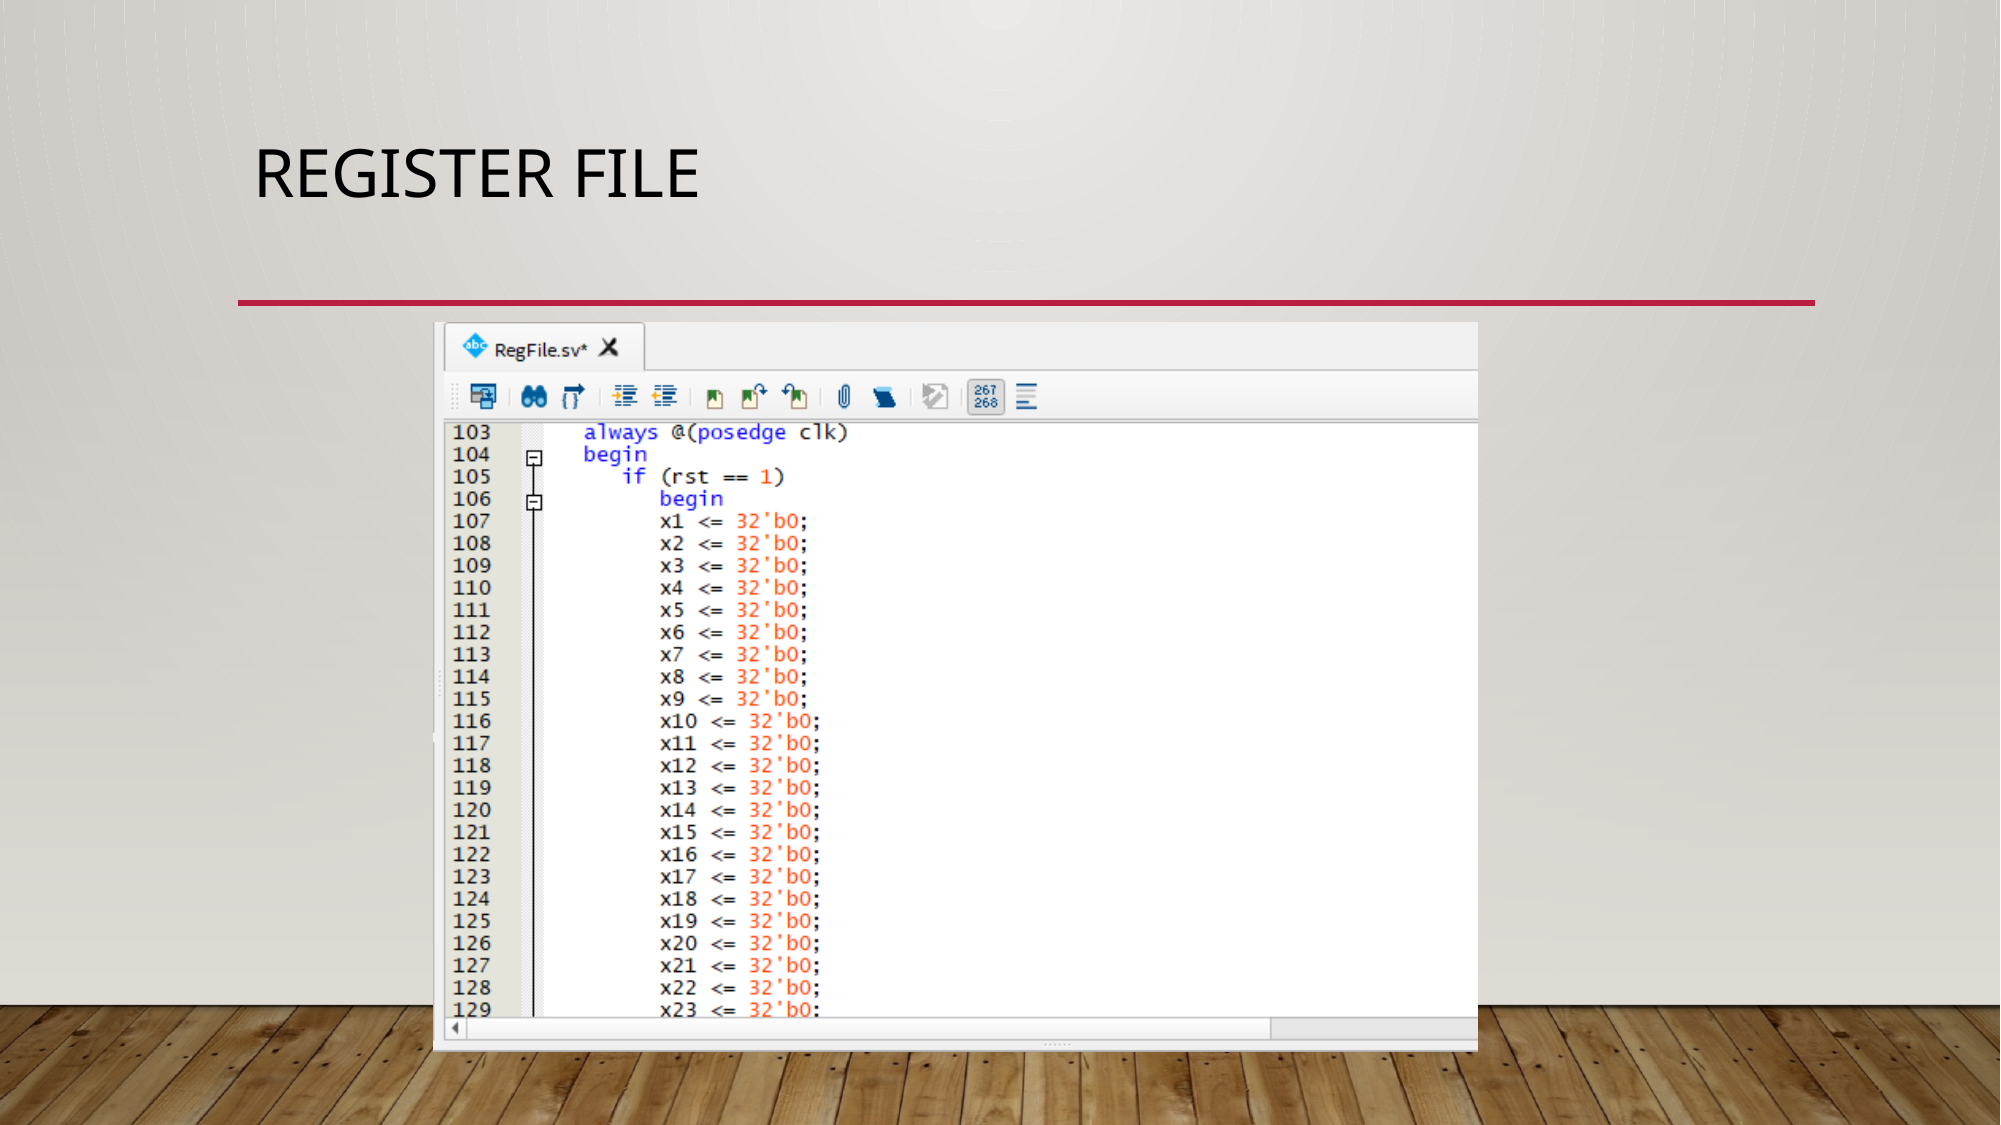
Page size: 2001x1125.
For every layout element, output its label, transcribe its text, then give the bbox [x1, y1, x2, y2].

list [433, 322, 1478, 1052]
picture [0, 1005, 2000, 1125]
title Register File [238, 131, 1814, 305]
